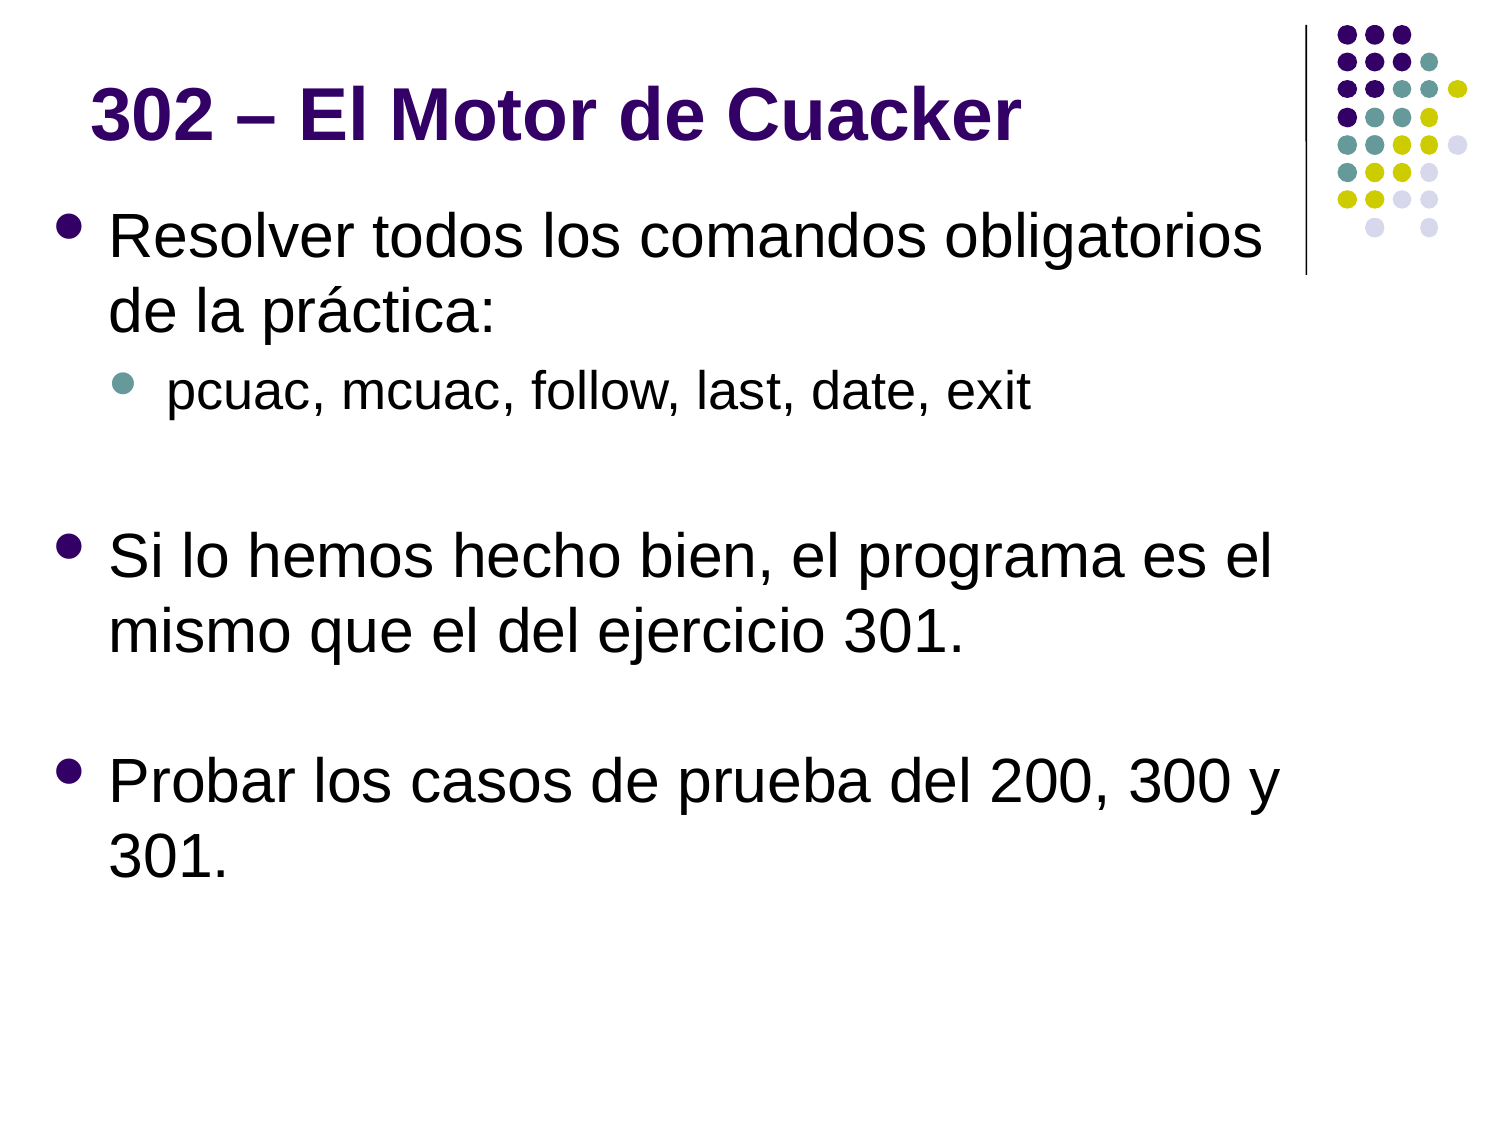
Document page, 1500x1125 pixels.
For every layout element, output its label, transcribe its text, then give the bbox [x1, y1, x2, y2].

list Resolver todos los comandos obligatorios de la práctica: pcuac, mcuac, follow, last, date, exit Si lo hemos hecho bien, el programa es el mismo que el del ejercicio 301. Probar los casos de prueba del 200, 300 y 301. [37, 187, 1350, 1018]
title 302 – El Motor de Cuacker [75, 20, 1313, 163]
